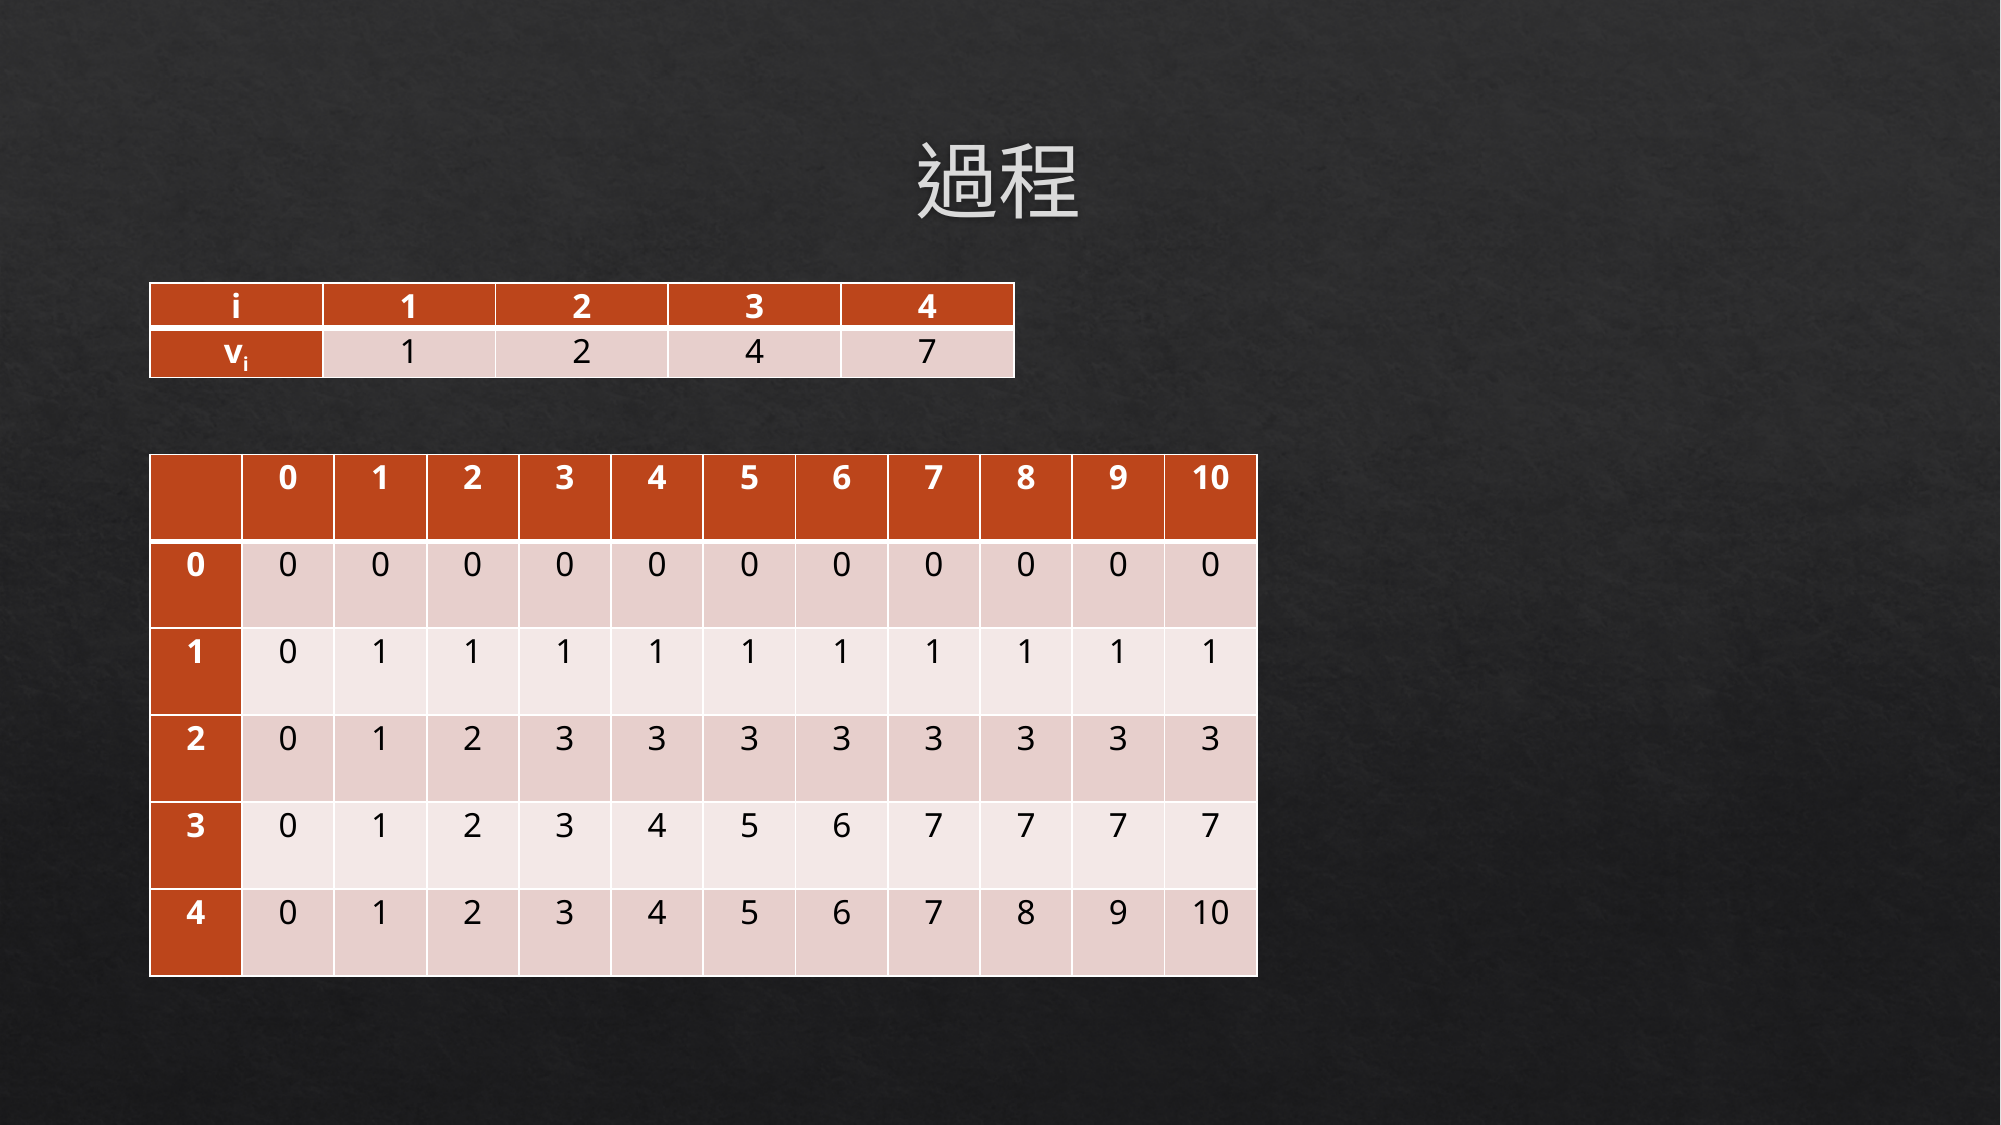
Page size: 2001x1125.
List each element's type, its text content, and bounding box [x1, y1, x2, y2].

table_cell 0 [1165, 544, 1256, 627]
table_cell 7 [1165, 803, 1256, 888]
table_cell 1 [335, 803, 426, 888]
table_header 2 [496, 284, 667, 325]
table_header 1 [324, 284, 495, 325]
table_cell 3 [889, 716, 979, 801]
table_header 1 [335, 455, 426, 539]
table_cell 7 [981, 803, 1071, 888]
table_cell 7 [842, 331, 1013, 377]
table_cell 0 [243, 716, 333, 801]
table_cell 3 [520, 890, 610, 975]
table_cell 2 [151, 716, 241, 801]
table_cell 0 [889, 544, 979, 627]
table_cell 1 [520, 629, 610, 714]
table_cell 1 [1165, 629, 1256, 714]
table_cell 1 [335, 890, 426, 975]
table_cell 0 [612, 544, 702, 627]
table_cell 3 [151, 803, 241, 888]
table_header 6 [796, 455, 887, 539]
table_cell 1 [981, 629, 1071, 714]
table_cell 9 [1073, 890, 1164, 975]
table_cell 0 [1073, 544, 1164, 627]
table_cell 1 [335, 629, 426, 714]
table_cell 5 [704, 803, 795, 888]
table_header i [151, 284, 322, 325]
table_header 8 [981, 455, 1071, 539]
table_cell 3 [704, 716, 795, 801]
title 過程 [149, 99, 1849, 260]
table_cell 2 [428, 716, 518, 801]
table_header [151, 455, 241, 539]
table_cell 0 [981, 544, 1071, 627]
table_cell 1 [889, 629, 979, 714]
table_cell 1 [324, 331, 495, 377]
table_cell 0 [428, 544, 518, 627]
table_cell 1 [335, 716, 426, 801]
table_header 4 [612, 455, 702, 539]
table_cell 10 [1165, 890, 1256, 975]
table_cell 0 [335, 544, 426, 627]
table_cell 4 [669, 331, 840, 377]
table_cell 1 [428, 629, 518, 714]
table_cell 2 [428, 890, 518, 975]
table_header 0 [243, 455, 333, 539]
table_cell 3 [520, 803, 610, 888]
table_header 7 [889, 455, 979, 539]
table_header 10 [1165, 455, 1256, 539]
table_header 3 [669, 284, 840, 325]
table_cell 1 [1073, 629, 1164, 714]
table_cell 3 [1073, 716, 1164, 801]
table_cell 3 [981, 716, 1071, 801]
table_cell 0 [243, 544, 333, 627]
table_cell 3 [1165, 716, 1256, 801]
table_cell 4 [151, 890, 241, 975]
table_header 3 [520, 455, 610, 539]
table_cell 0 [243, 803, 333, 888]
table_cell 4 [612, 890, 702, 975]
table_header 2 [428, 455, 518, 539]
table_cell 0 [243, 890, 333, 975]
table_cell 6 [796, 803, 887, 888]
table_cell 7 [889, 803, 979, 888]
table_cell 7 [889, 890, 979, 975]
table_cell 5 [704, 890, 795, 975]
table_cell 0 [151, 544, 241, 627]
table_header 5 [704, 455, 795, 539]
table_cell 1 [796, 629, 887, 714]
table_cell 0 [704, 544, 795, 627]
table_cell 3 [796, 716, 887, 801]
table_cell 8 [981, 890, 1071, 975]
table_cell vi [151, 331, 322, 377]
table_cell 0 [243, 629, 333, 714]
table_cell 2 [428, 803, 518, 888]
table_cell 3 [612, 716, 702, 801]
table_cell 1 [151, 629, 241, 714]
table_cell 2 [496, 331, 667, 377]
table_cell 4 [612, 803, 702, 888]
table_cell 0 [520, 544, 610, 627]
table_header 9 [1073, 455, 1164, 539]
table_cell 0 [796, 544, 887, 627]
table_header 4 [842, 284, 1013, 325]
table_cell 7 [1073, 803, 1164, 888]
table_cell 6 [796, 890, 887, 975]
table_cell 3 [520, 716, 610, 801]
table_cell 1 [612, 629, 702, 714]
table_cell 1 [704, 629, 795, 714]
